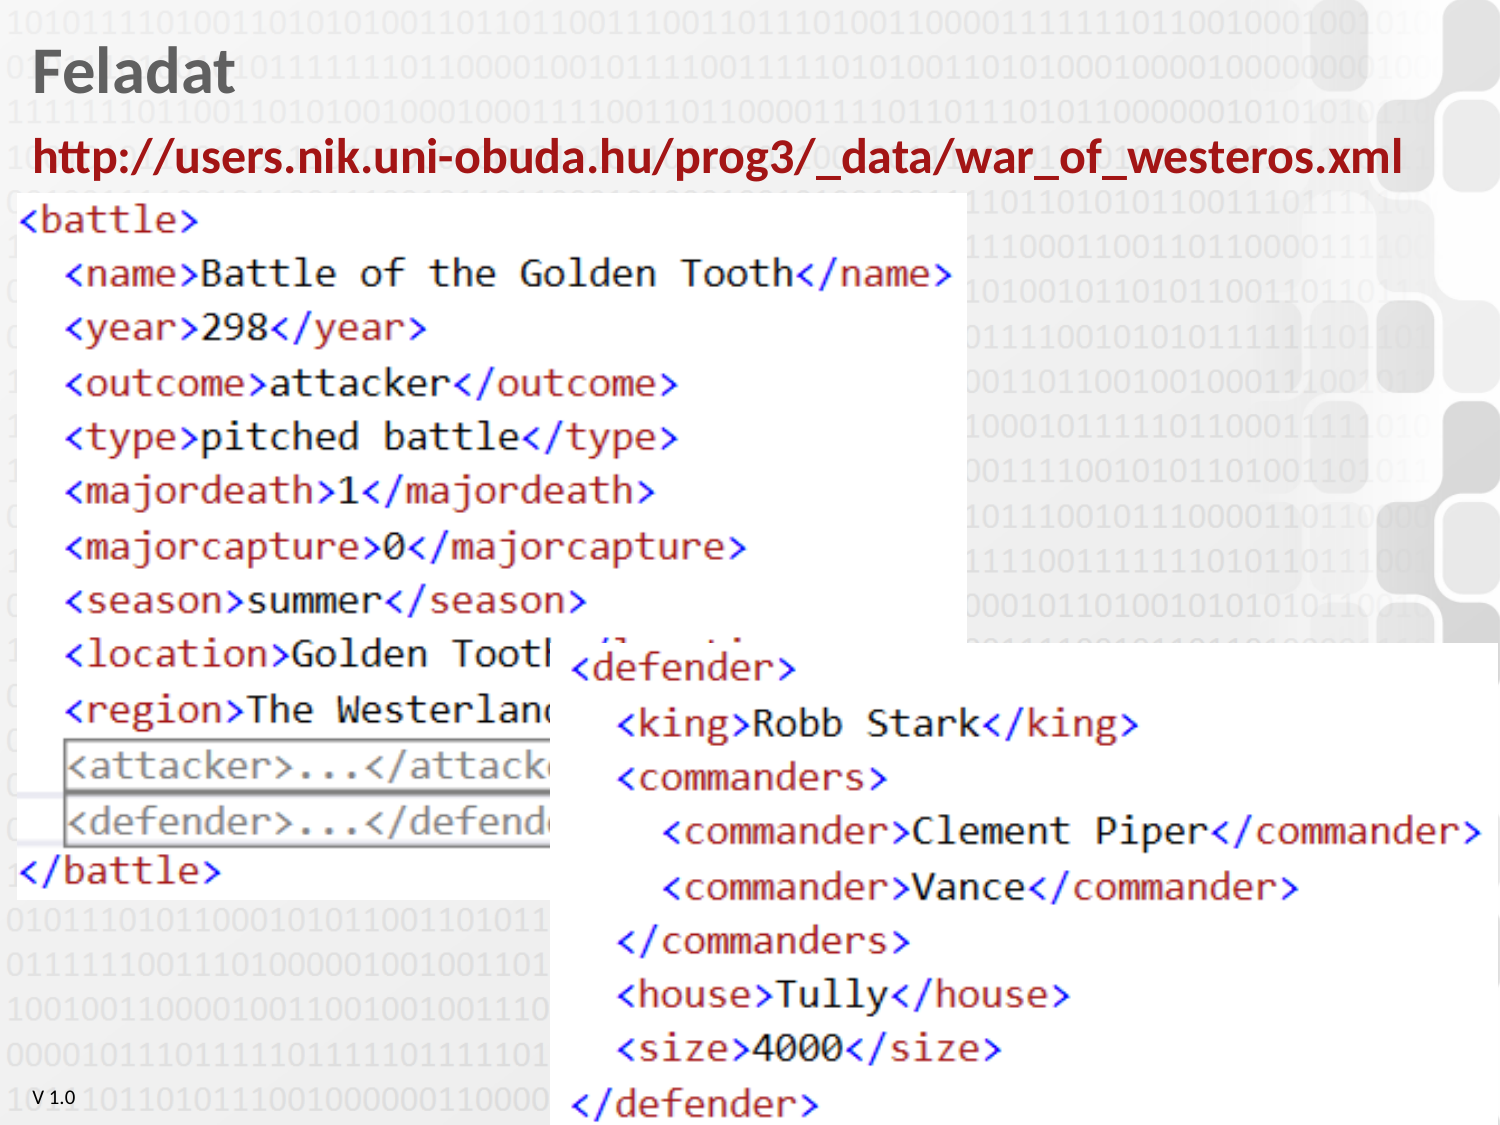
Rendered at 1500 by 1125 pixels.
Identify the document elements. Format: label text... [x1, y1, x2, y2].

list http://users.nik.uni-obuda.hu/prog3/_data/war_of_westeros.xml [17, 116, 1482, 211]
picture [0, 0, 1500, 1125]
title Feladat [17, 19, 1483, 114]
